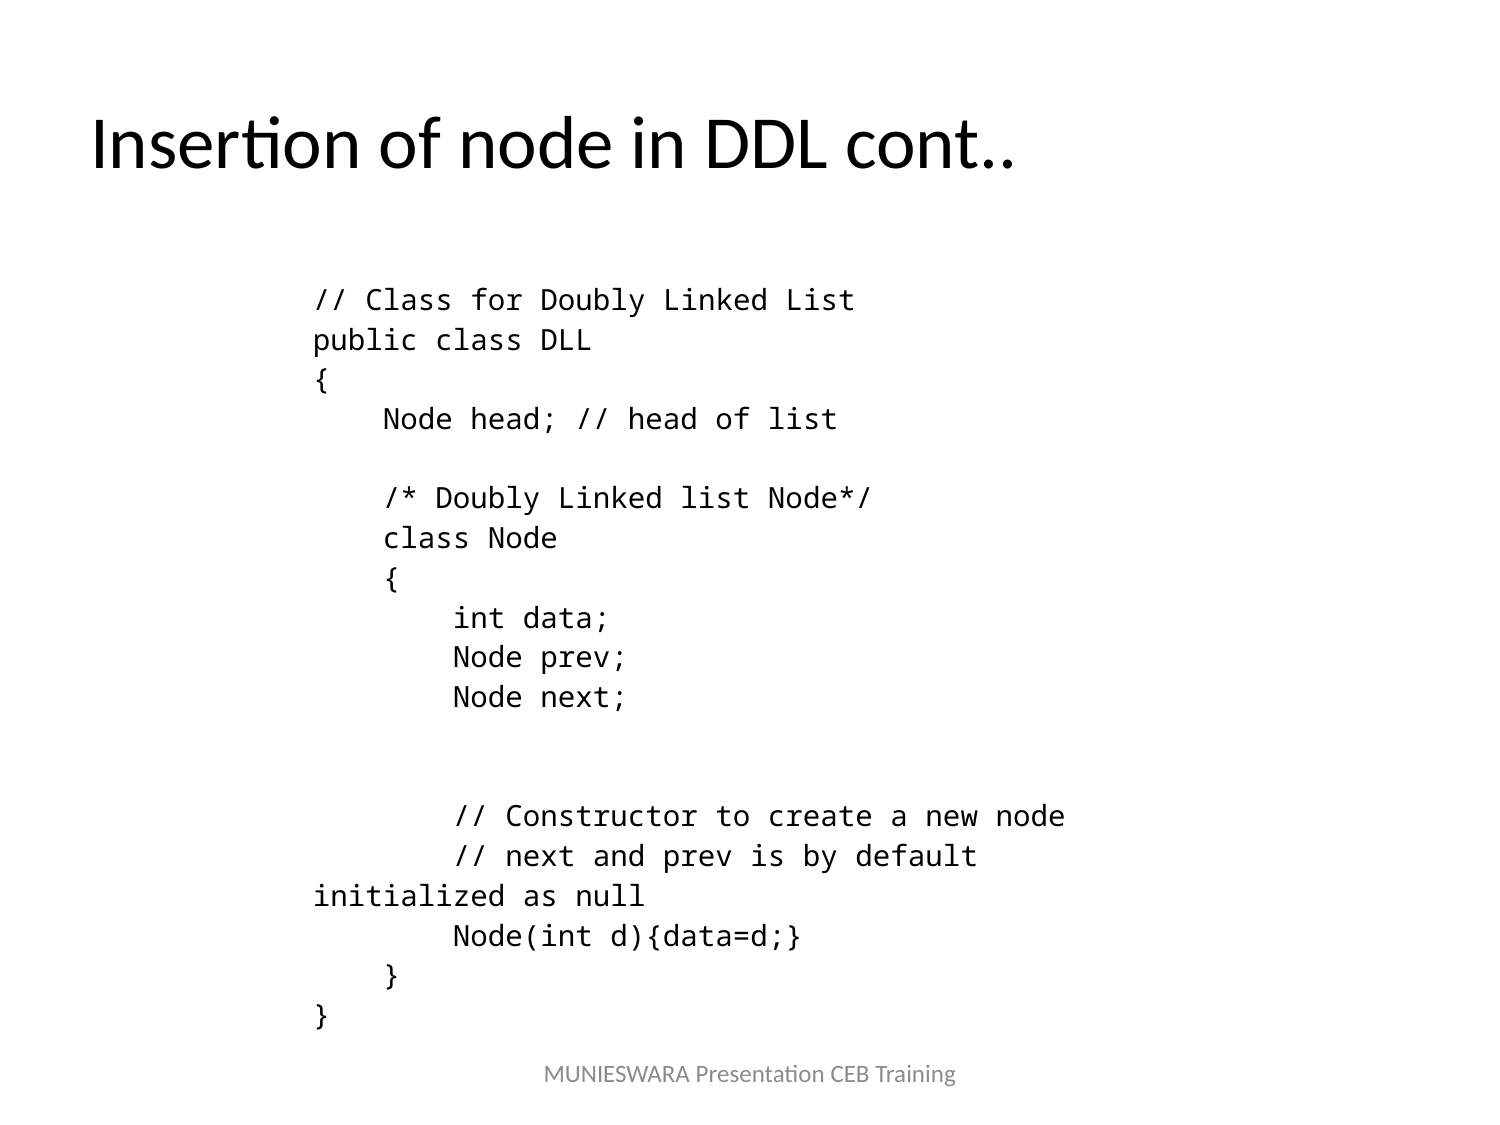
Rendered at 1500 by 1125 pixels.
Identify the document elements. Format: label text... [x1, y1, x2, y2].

title Insertion of node in DDL cont.. [75, 45, 1425, 233]
table_header // Class for Doubly Linked List public class DLL { Node head; // head of list /* Doubly Linked list Node*/ class Node { int data; Node prev; Node next; // Constructor to create a new node // next and prev is by default initialized as null Node(int d){data=d;} } } [313, 279, 1080, 1034]
footer MUNIESWARA Presentation CEB Training [512, 1042, 988, 1103]
